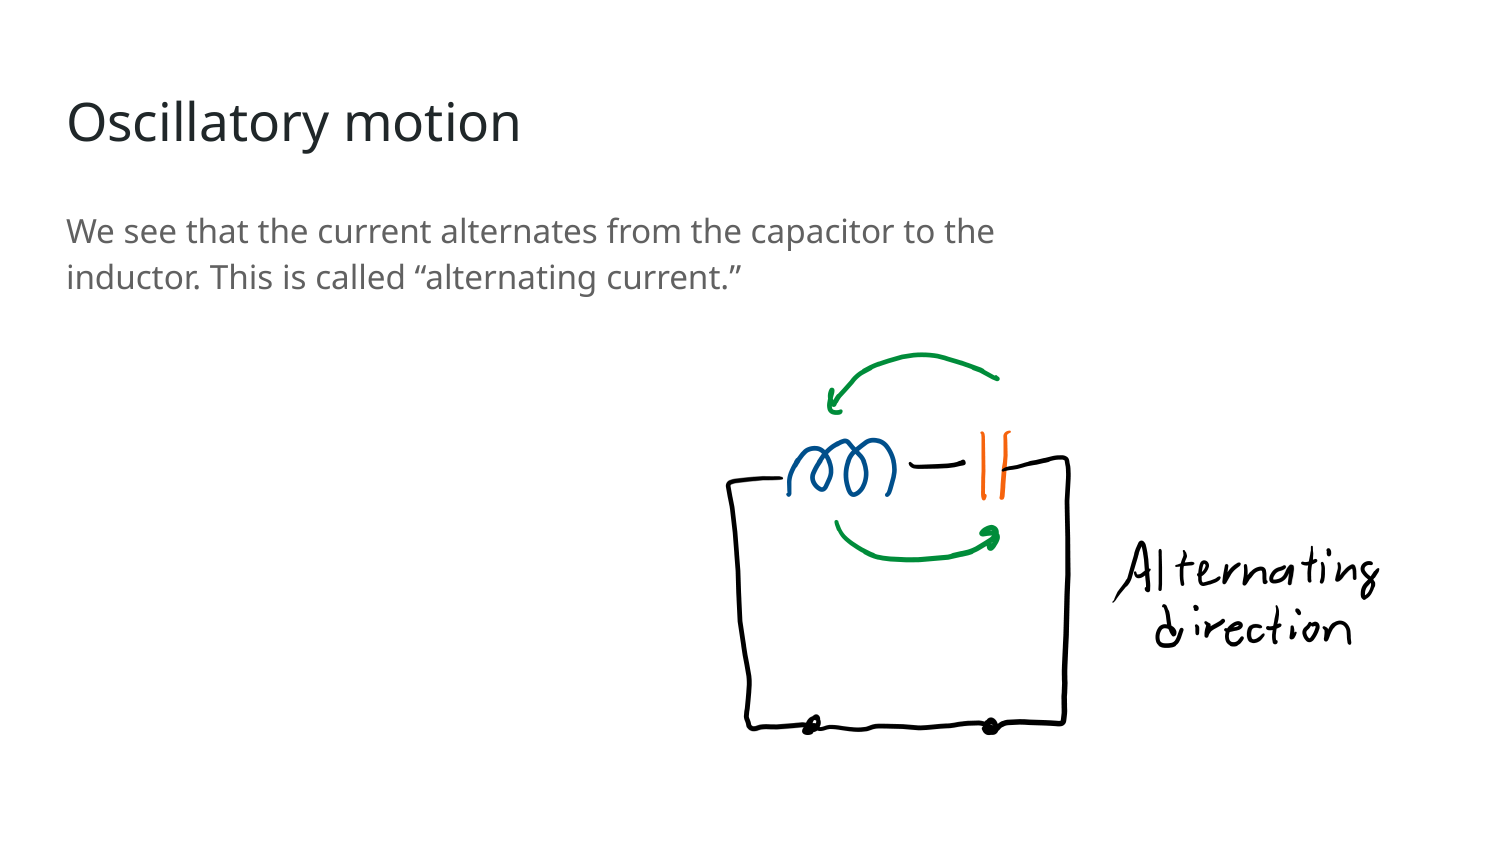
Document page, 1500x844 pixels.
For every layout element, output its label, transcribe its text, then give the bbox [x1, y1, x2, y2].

picture [672, 322, 1416, 785]
list We see that the current alternates from the capacitor to the inductor. This is called “alternating current.” [51, 189, 1079, 750]
title Oscillatory motion [51, 72, 1449, 167]
